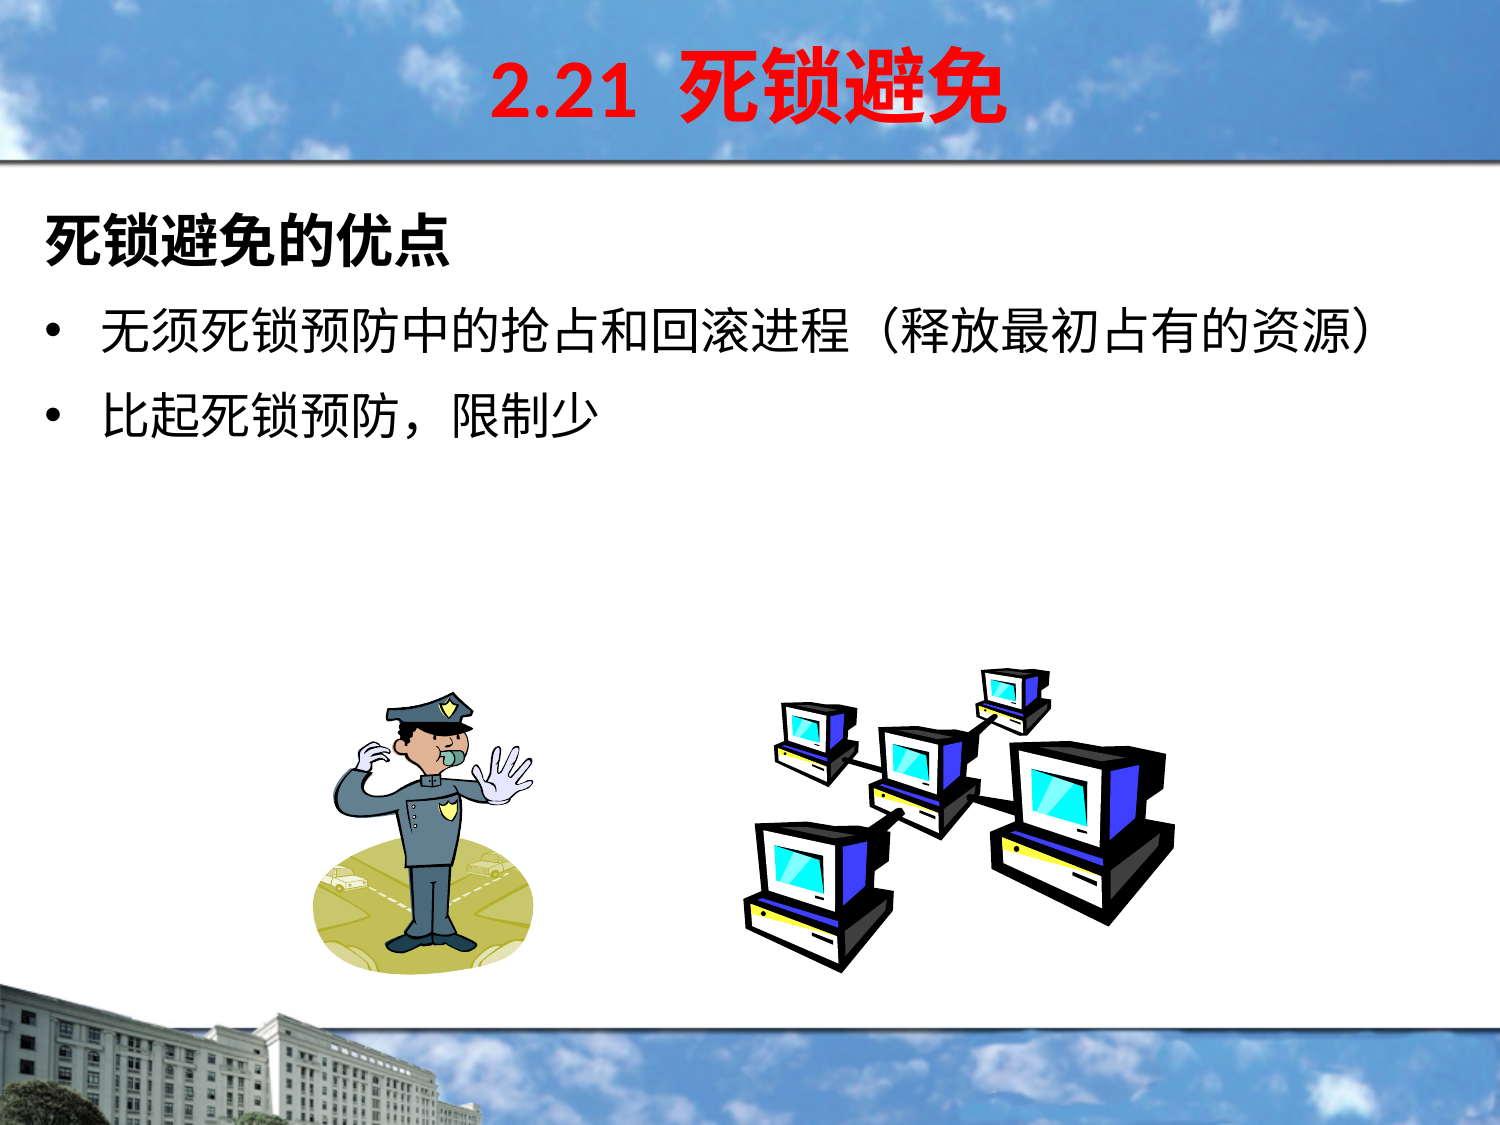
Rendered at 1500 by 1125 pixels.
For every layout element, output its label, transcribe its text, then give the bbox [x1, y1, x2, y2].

title 2.21 死锁避免 [75, 7, 1425, 161]
list 死锁避免的优点 无须死锁预防中的抢占和回滚进程（释放最初占有的资源） 比起死锁预防，限制少 [29, 179, 1425, 614]
picture [0, 0, 1500, 1125]
